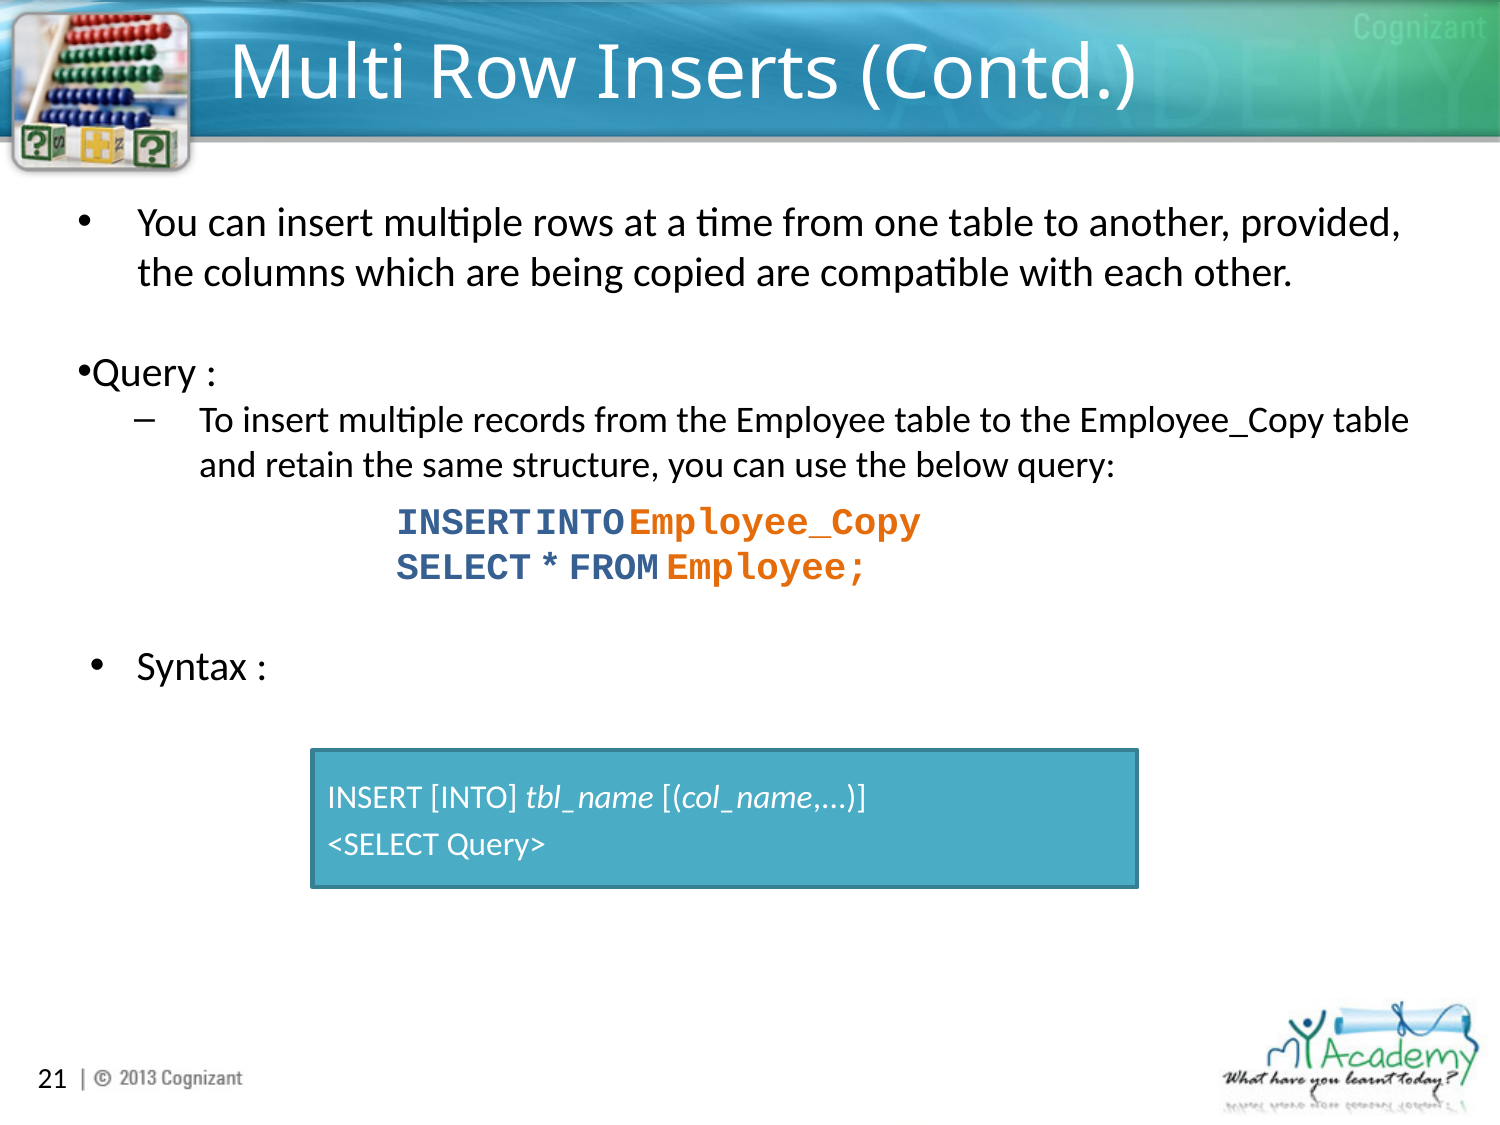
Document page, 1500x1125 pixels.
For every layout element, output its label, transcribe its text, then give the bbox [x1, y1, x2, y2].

text_box Syntax : [75, 631, 550, 747]
text_box INSERT [INTO] tbl_name [(col_name,...)] <SELECT Query> [310, 748, 1139, 889]
list You can insert multiple rows at a time from one table to another, provided, the columns which are being copied are compatible with each other. Query : To insert multiple records from the Employee table to the Employee_Copy table and retain the same structure, you can use the below query: [62, 187, 1438, 588]
text_box 21 [22, 1052, 98, 1098]
text_box INSERT INTO Employee_Copy SELECT * FROM Employee; [249, 489, 1013, 625]
title Multi Row Inserts (Contd.) [213, 0, 1500, 138]
picture [0, 0, 1500, 1125]
